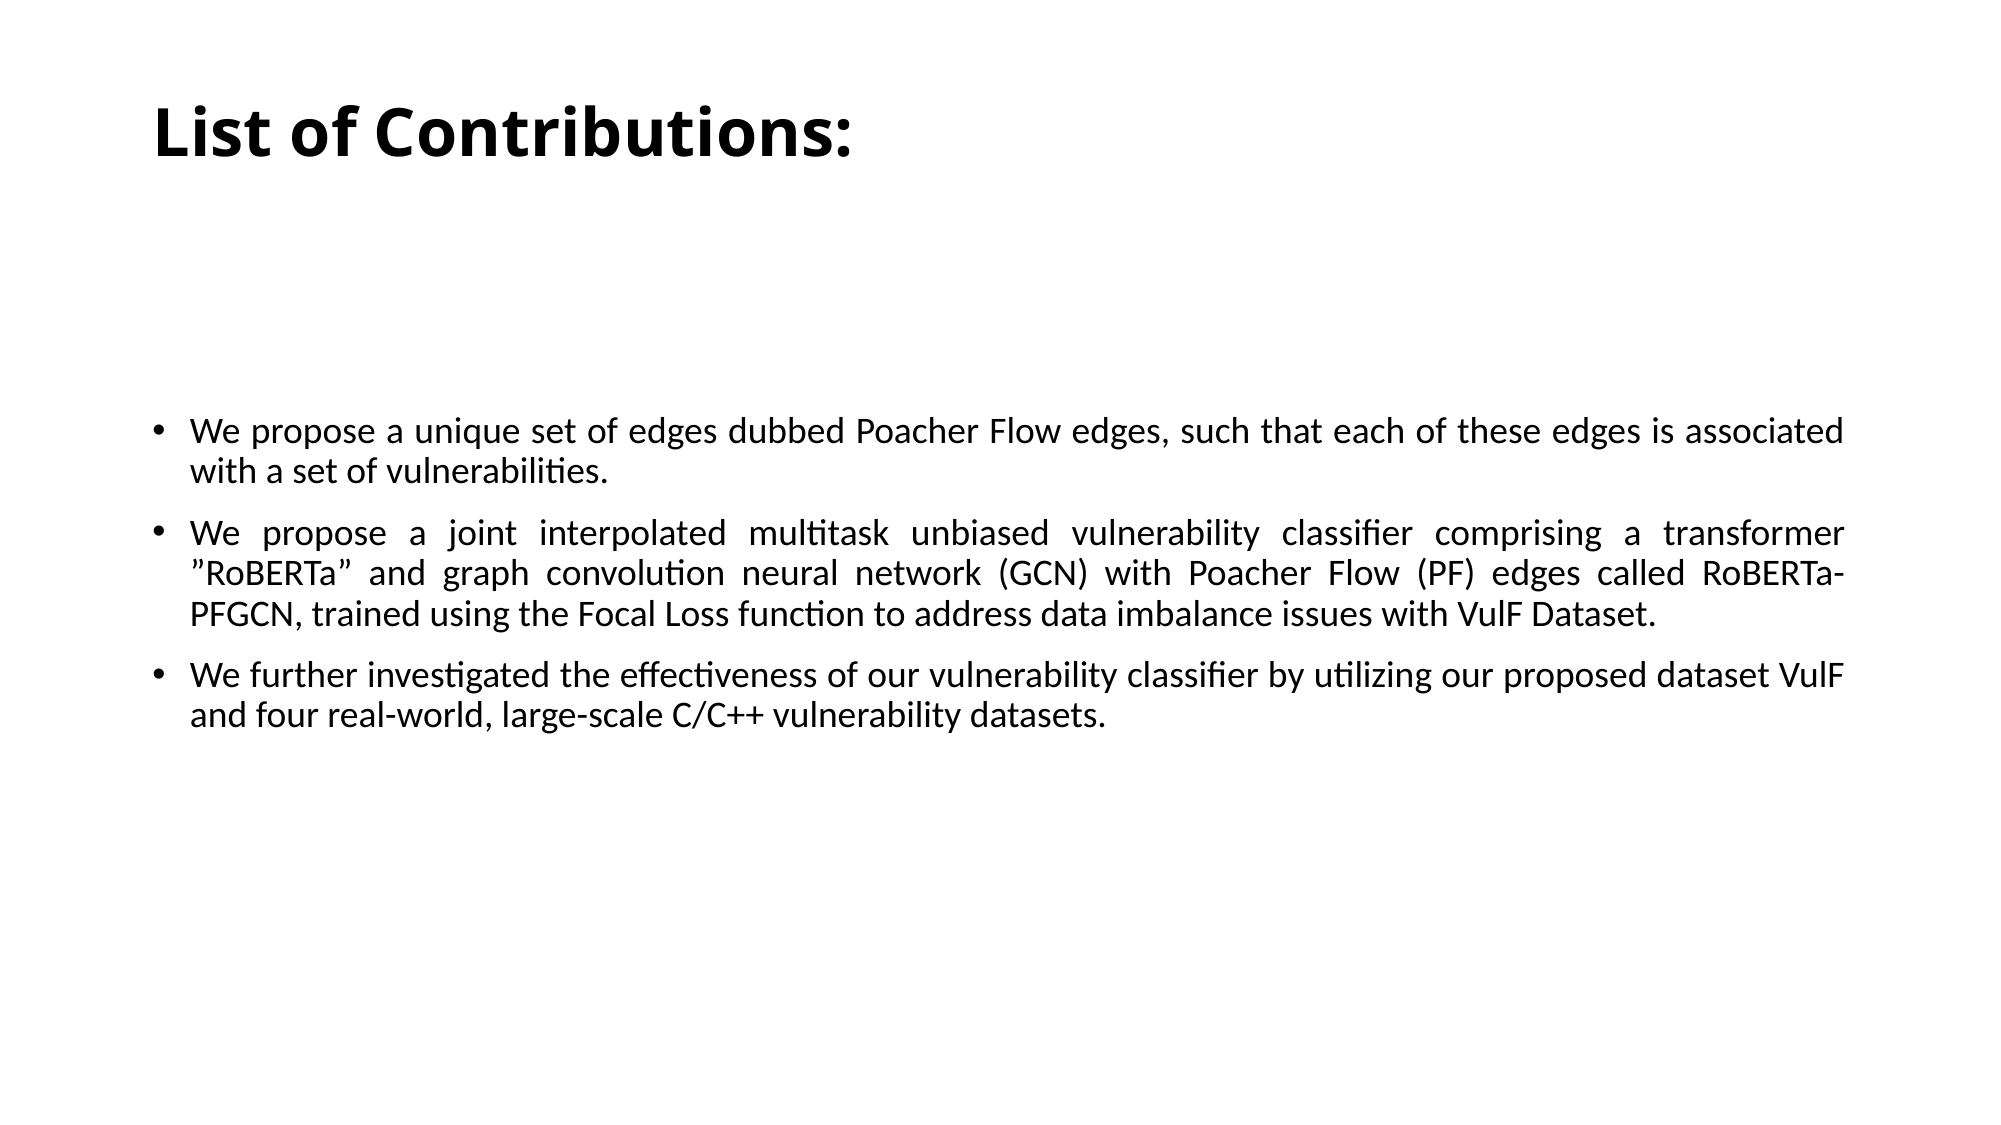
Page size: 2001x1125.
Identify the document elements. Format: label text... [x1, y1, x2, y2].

title List of Contributions: [137, 59, 1863, 210]
list We propose a unique set of edges dubbed Poacher Flow edges, such that each of these edges is associated with a set of vulnerabilities. We propose a joint interpolated multitask unbiased vulnerability classifier comprising a transformer ”RoBERTa” and graph convolution neural network (GCN) with Poacher Flow (PF) edges called RoBERTa-PFGCN, trained using the Focal Loss function to address data imbalance issues with VulF Dataset. We further investigated the effectiveness of our vulnerability classifier by utilizing our proposed dataset VulF and four real-world, large-scale C/C++ vulnerability datasets. [137, 256, 1862, 1014]
